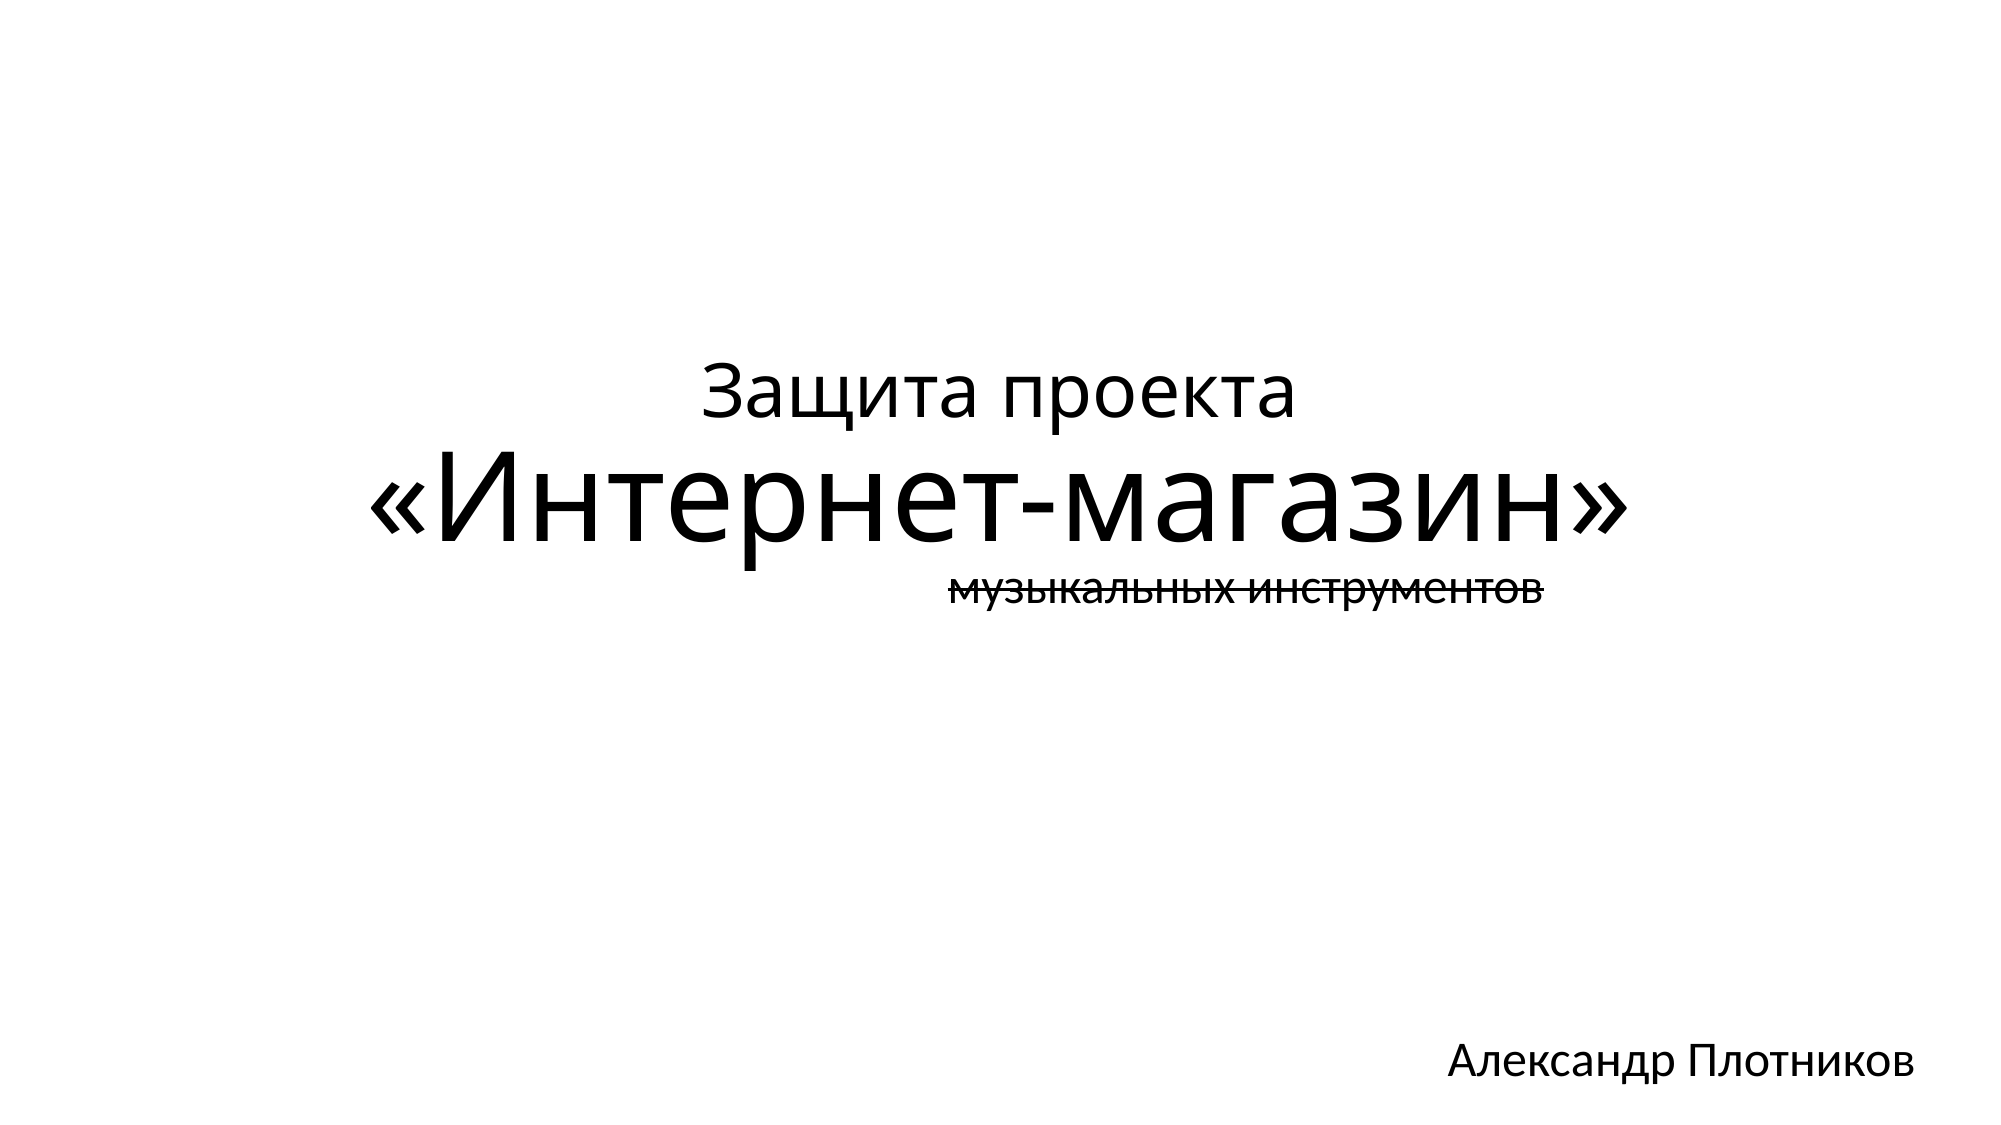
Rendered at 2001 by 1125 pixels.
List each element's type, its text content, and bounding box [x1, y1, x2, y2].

text_box музыкальных инструментов [911, 552, 1581, 635]
title Защита проекта «Интернет-магазин» [249, 184, 1750, 576]
subtitle Александр Плотников [1346, 1025, 2000, 1108]
